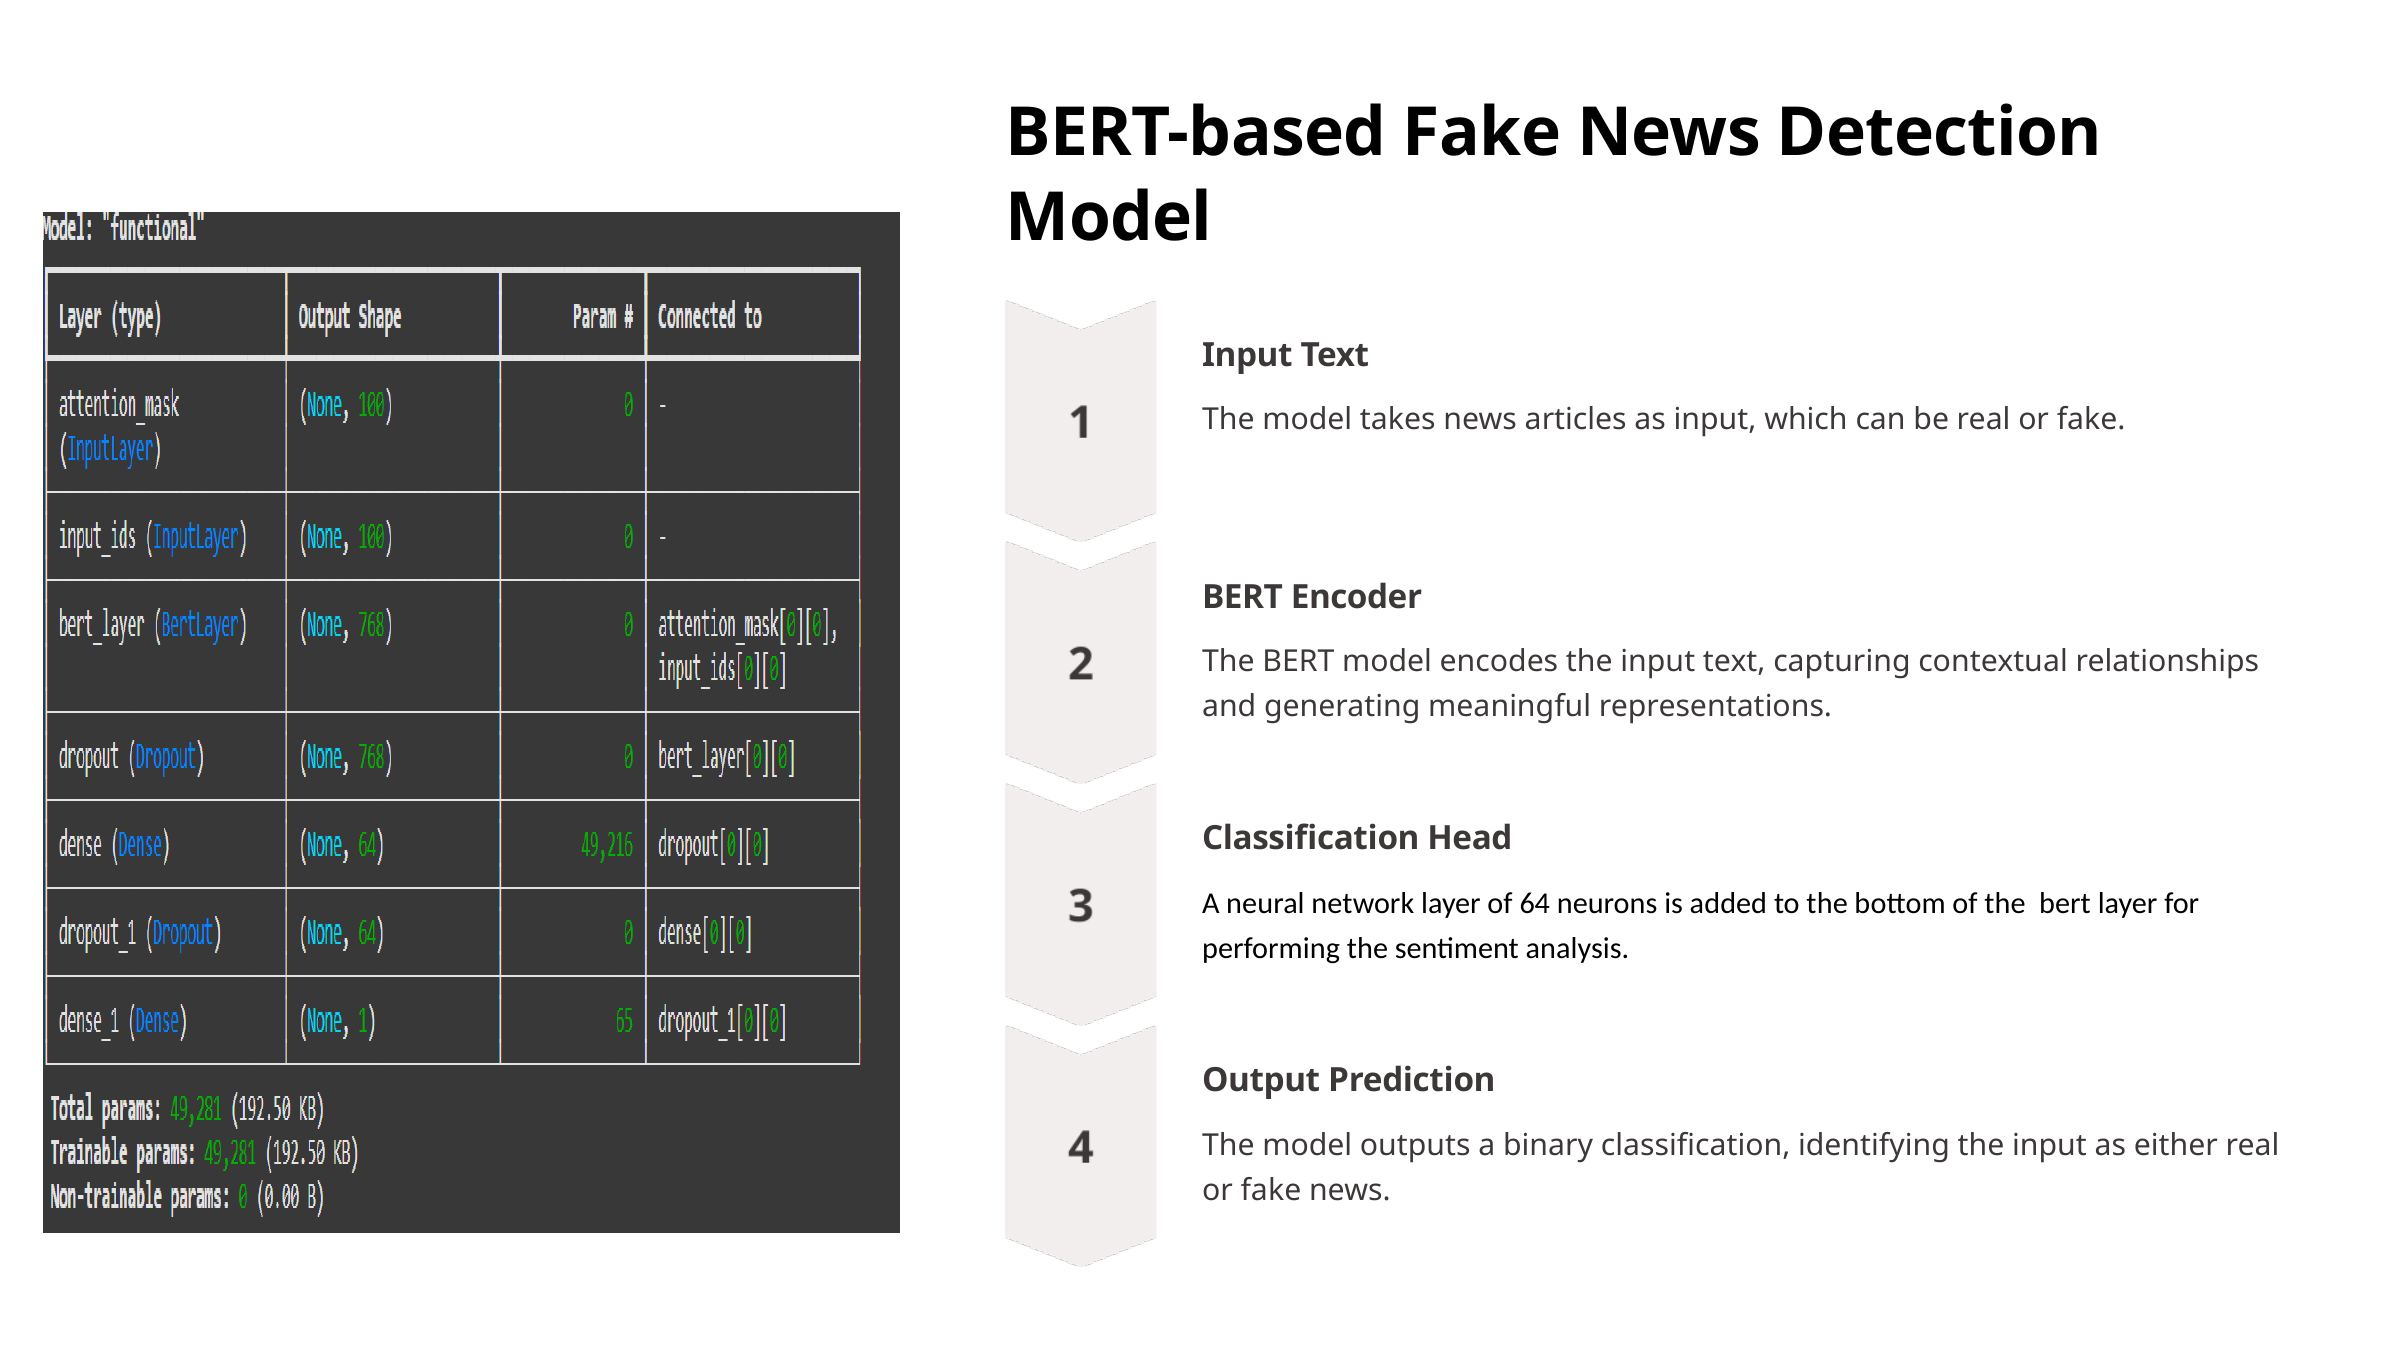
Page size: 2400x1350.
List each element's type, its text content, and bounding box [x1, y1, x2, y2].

text_box BERT-based Fake News Detection Model [1005, 83, 2295, 255]
text_box Input Text [1202, 330, 1546, 374]
text_box Output Prediction [1202, 1055, 1546, 1099]
picture [1005, 300, 1157, 1267]
picture [43, 212, 900, 1233]
text_box Classification Head [1202, 813, 1546, 857]
text_box The model takes news articles as input, which can be real or fake. [1202, 391, 2295, 437]
text_box The model outputs a binary classification, identifying the input as either real or fake news. [1202, 1116, 2295, 1208]
text_box BERT Encoder [1202, 572, 1546, 615]
text_box A neural network layer of 64 neurons is added to the bottom of the bert layer for performing the sentiment analysis. [1202, 874, 2295, 966]
text_box The BERT model encodes the input text, capturing contextual relationships and generating meaningful representations. [1202, 633, 2295, 724]
